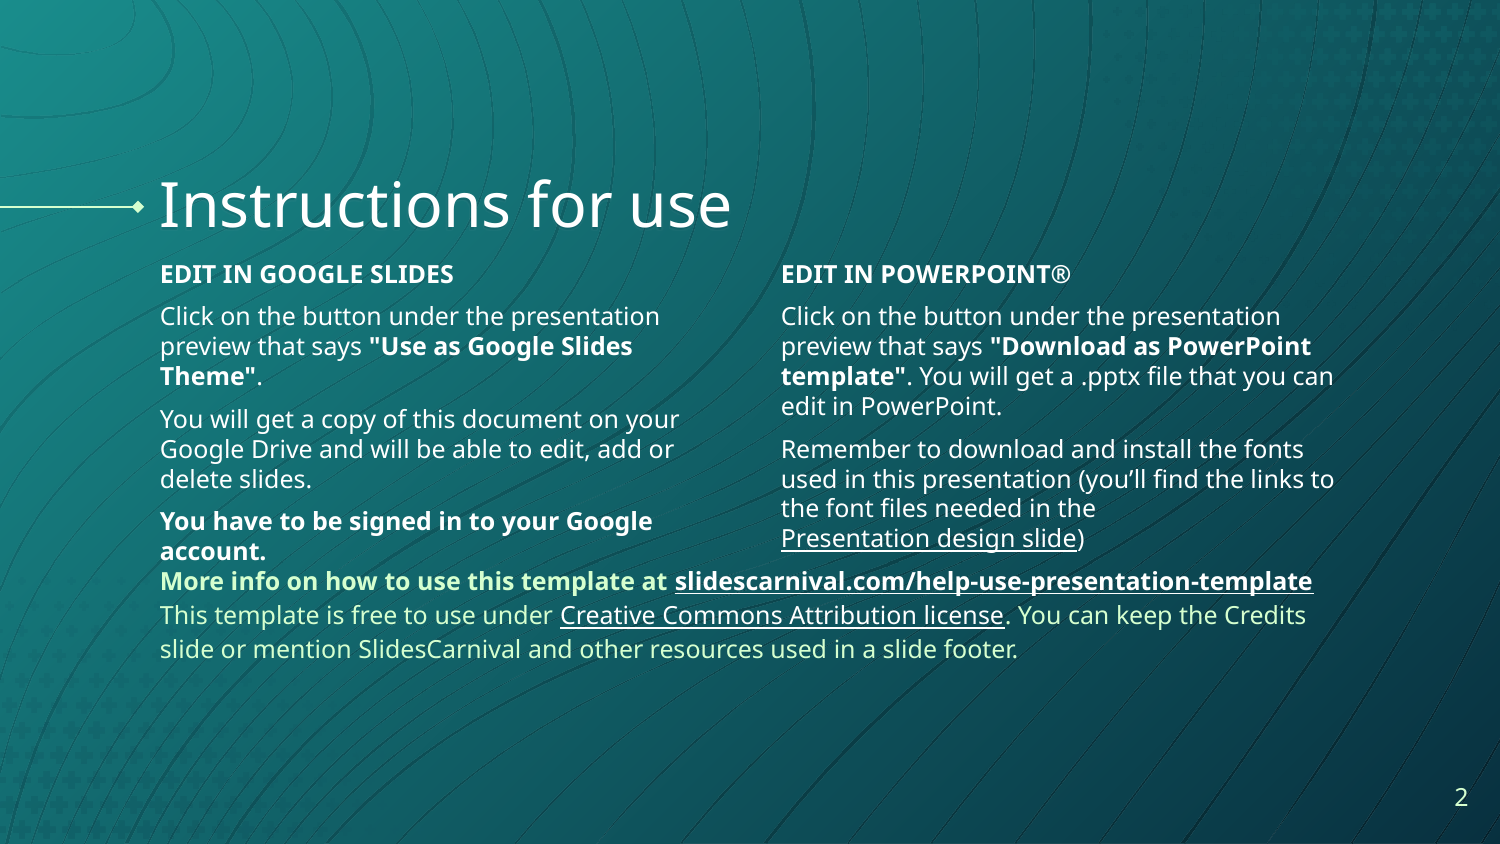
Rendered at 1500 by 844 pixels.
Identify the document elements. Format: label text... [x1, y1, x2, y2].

title Instructions for use [159, 174, 1340, 240]
list EDIT IN GOOGLE SLIDES Click on the button under the presentation preview that says "Use as Google Slides Theme". You will get a copy of this document on your Google Drive and will be able to edit, add or delete slides. You have to be signed in to your Google account. [159, 258, 720, 537]
slide_number 2 [1378, 766, 1469, 832]
list More info on how to use this template at slidescarnival.com/help-use-presentation-template This template is free to use under Creative Commons Attribution license. You can keep the Credits slide or mention SlidesCarnival and other resources used in a slide footer. [159, 565, 1340, 668]
list EDIT IN POWERPOINT® Click on the button under the presentation preview that says "Download as PowerPoint template". You will get a .pptx file that you can edit in PowerPoint. Remember to download and install the fonts used in this presentation (you’ll find the links to the font files needed in the Presentation design slide) [780, 258, 1340, 537]
